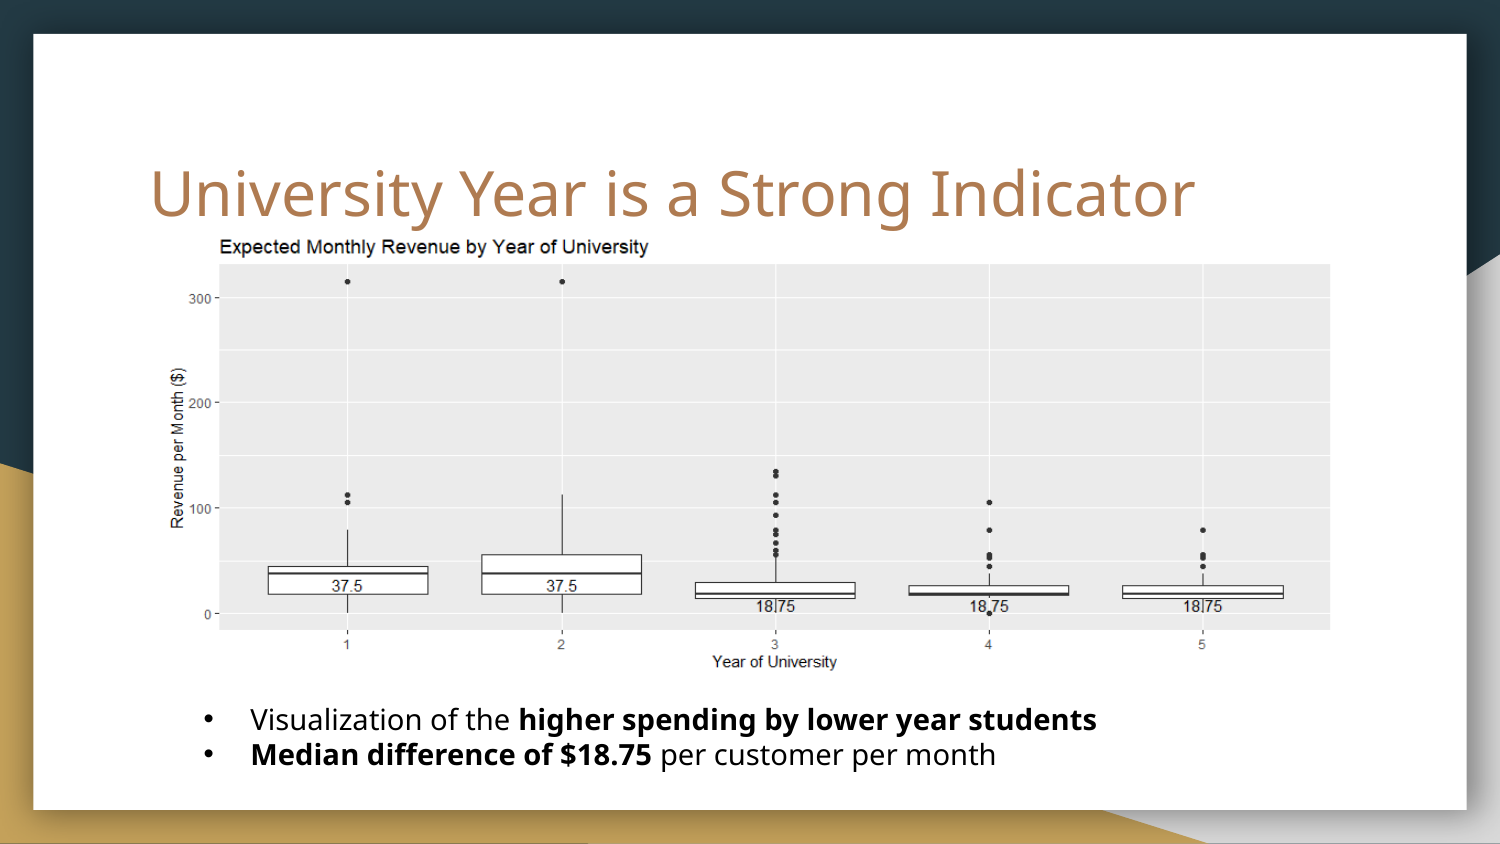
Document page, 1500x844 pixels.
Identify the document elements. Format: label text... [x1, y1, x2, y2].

picture [161, 230, 1339, 678]
text_box Visualization of the higher spending by lower year students Median difference of $18.75 per customer per month [188, 686, 1312, 782]
title University Year is a Strong Indicator [134, 138, 1366, 296]
